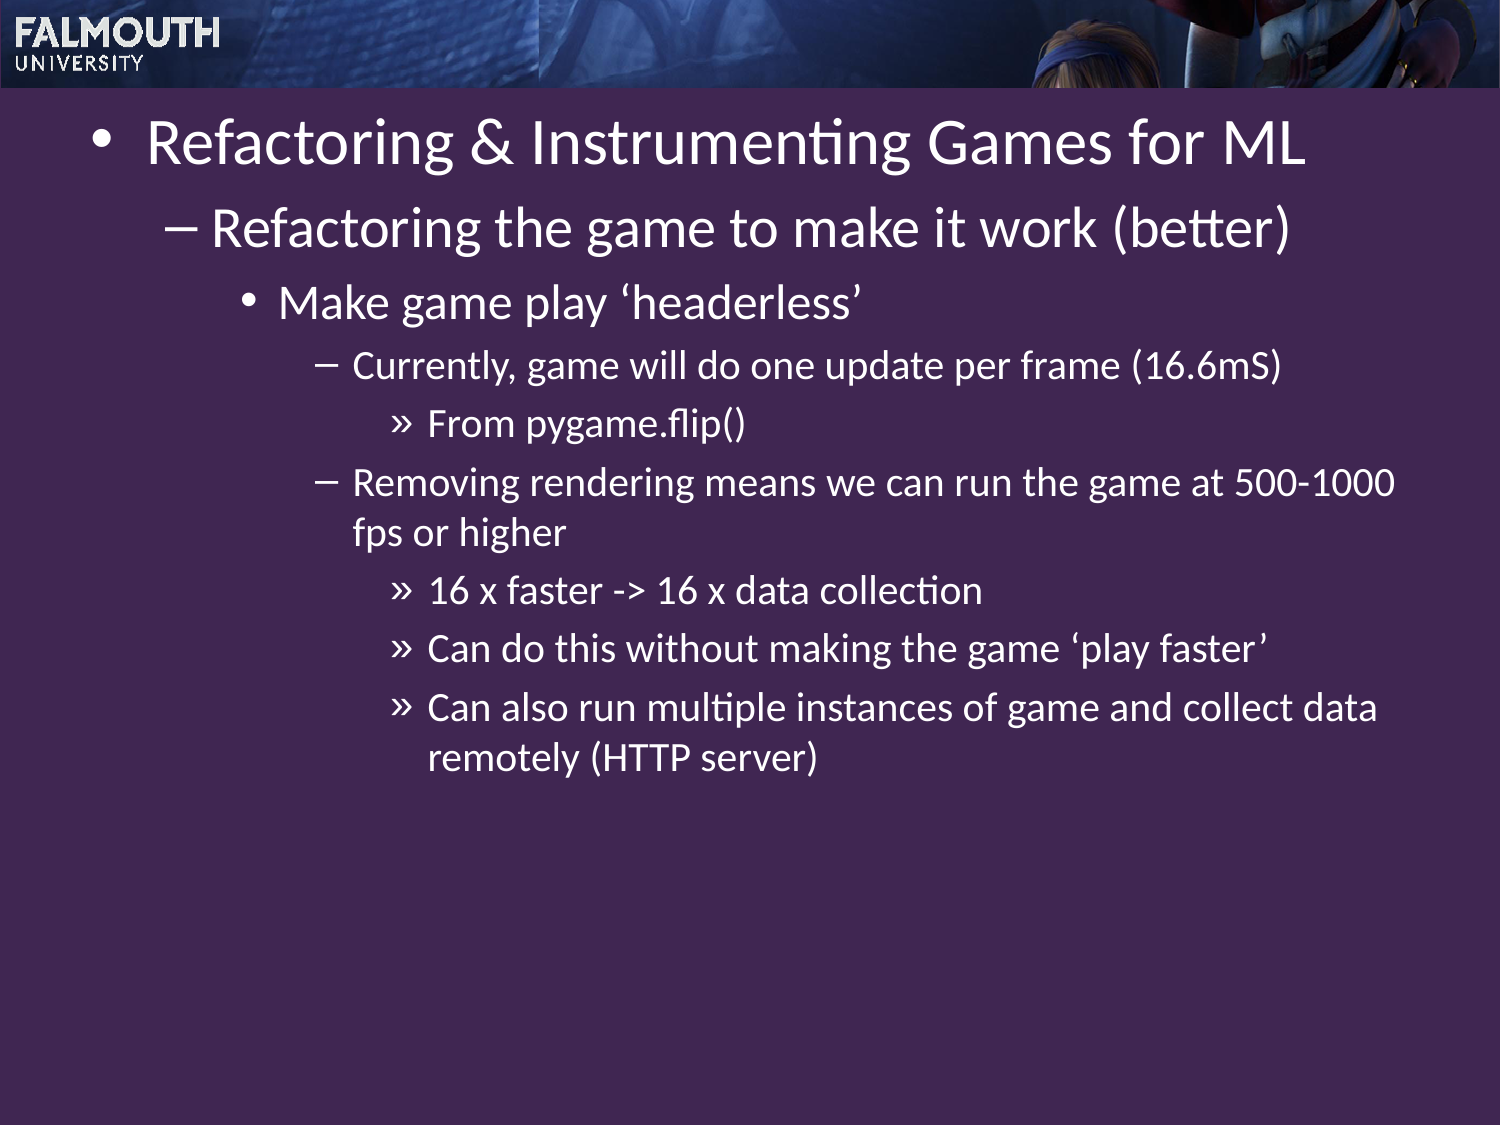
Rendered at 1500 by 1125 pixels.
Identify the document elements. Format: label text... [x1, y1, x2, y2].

picture [0, 0, 1500, 90]
list Refactoring & Instrumenting Games for ML Refactoring the game to make it work (better) Make game play ‘headerless’ Currently, game will do one update per frame (16.6mS) From pygame.flip() Removing rendering means we can run the game at 500-1000 fps or higher 16 x faster -> 16 x data collection Can do this without making the game ‘play faster’ Can also run multiple instances of game and collect data remotely (HTTP server) [75, 90, 1425, 1083]
